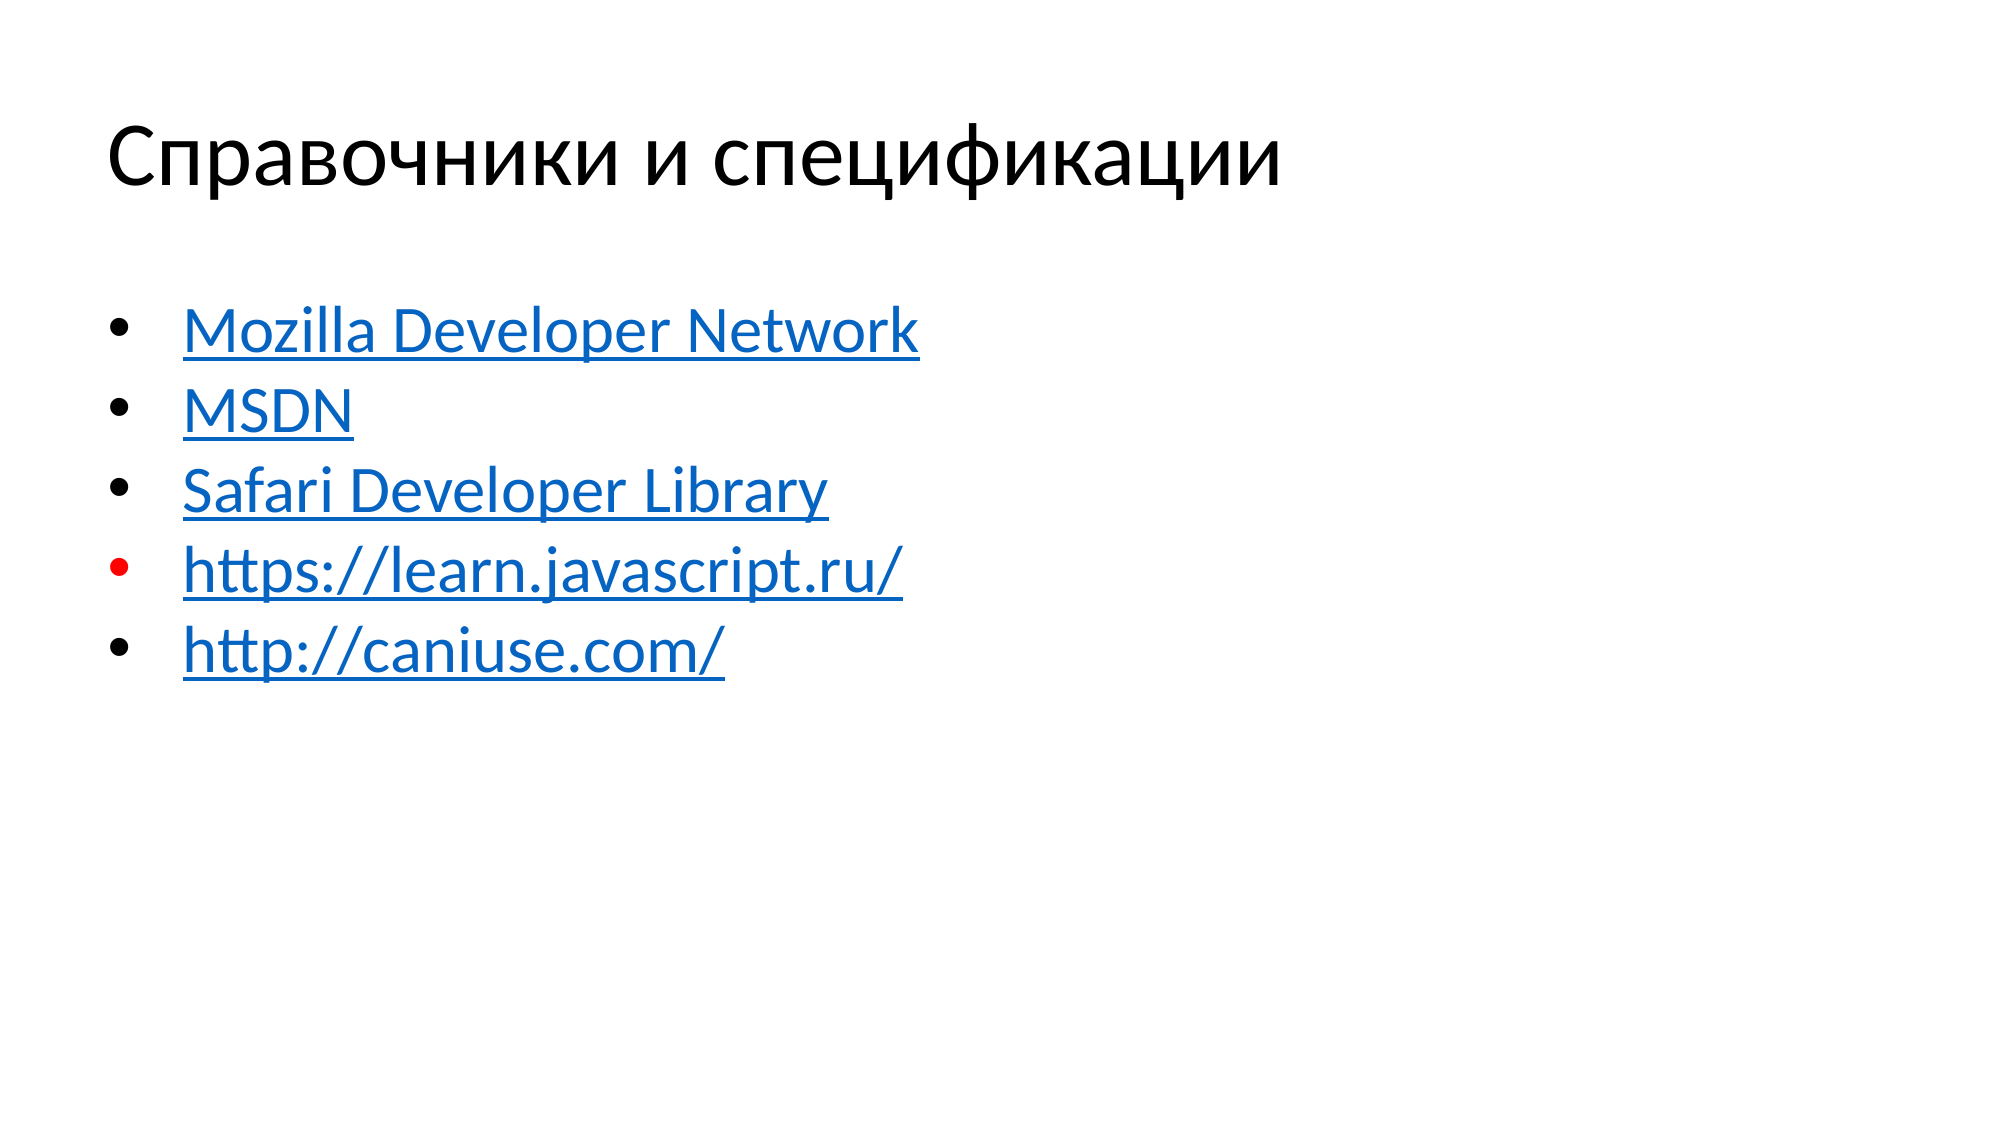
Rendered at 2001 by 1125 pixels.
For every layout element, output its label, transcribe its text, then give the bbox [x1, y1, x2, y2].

text_box Mozilla Developer Network MSDN Safari Developer Library https://learn.javascript.ru/ http://caniuse.com/ [92, 278, 1927, 774]
text_box Справочники и спецификации [92, 86, 1836, 212]
